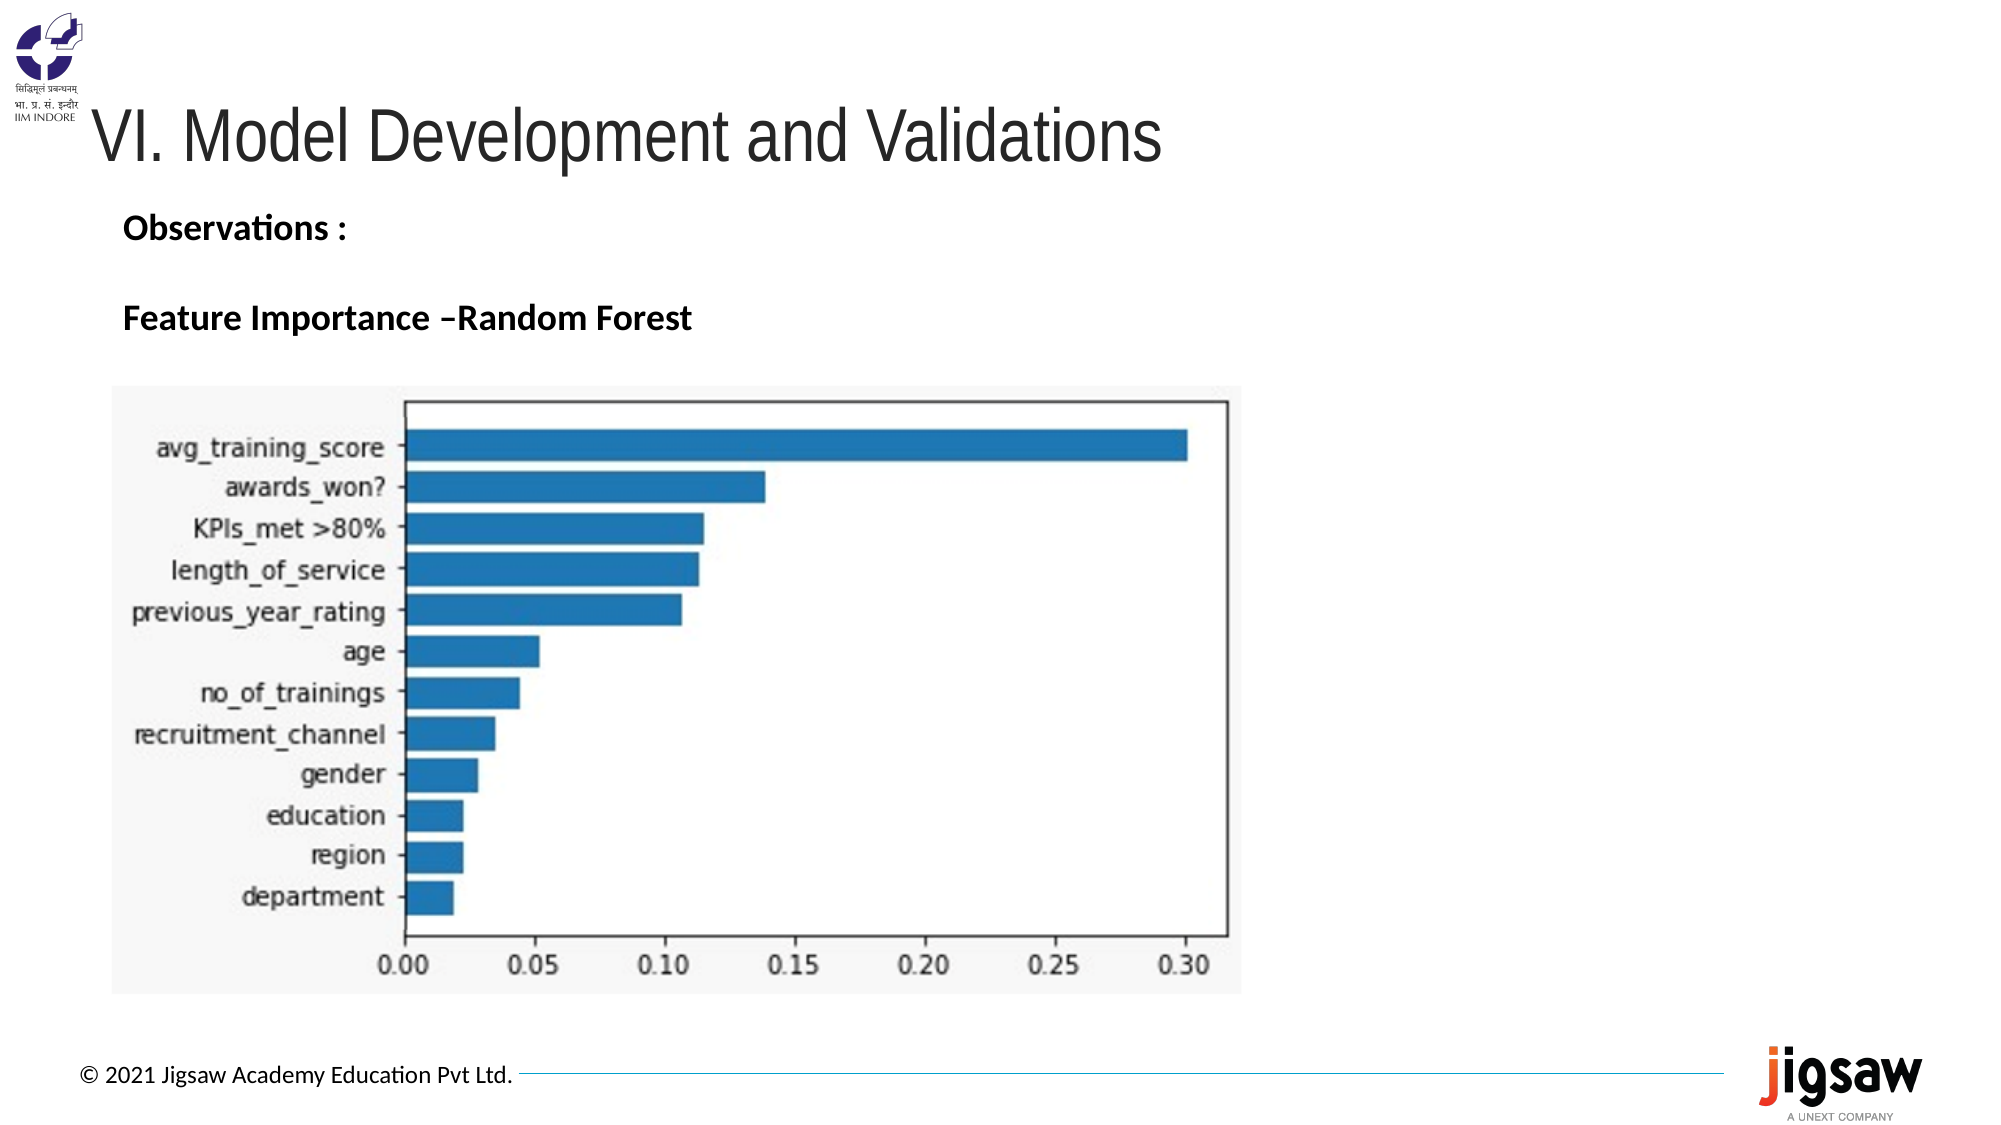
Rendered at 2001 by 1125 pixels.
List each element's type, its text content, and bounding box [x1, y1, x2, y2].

picture [109, 358, 1279, 1017]
text_box Observations : Feature Importance –Random Forest [108, 195, 1874, 436]
title VI. Model Development and Validations [76, 78, 1924, 196]
picture [14, 12, 83, 122]
picture [1753, 1042, 1928, 1125]
